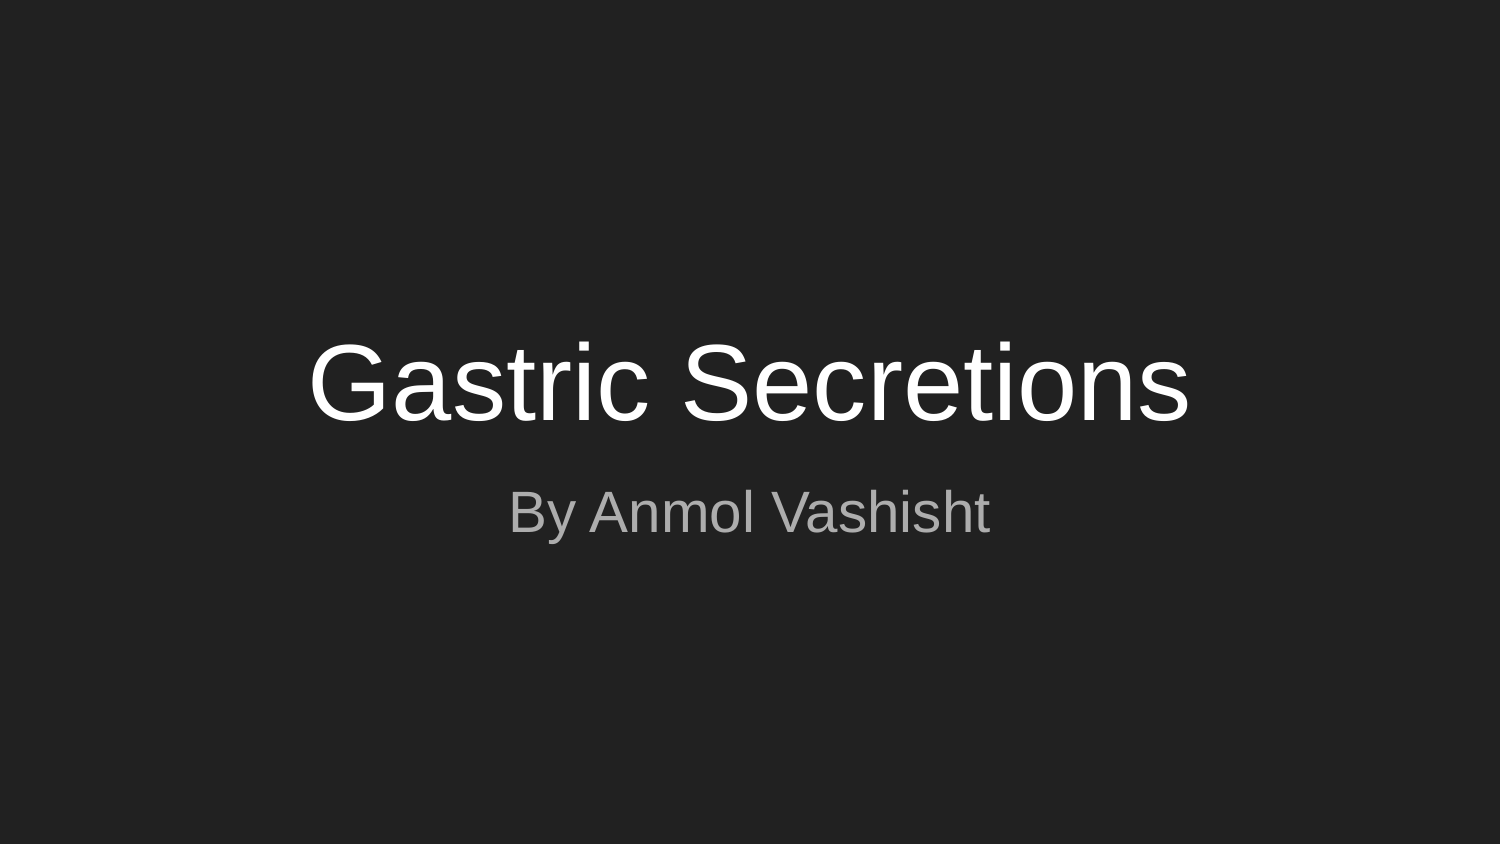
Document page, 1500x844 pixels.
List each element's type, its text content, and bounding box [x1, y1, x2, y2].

subtitle By Anmol Vashisht [51, 464, 1449, 595]
title Gastric Secretions [51, 122, 1449, 459]
